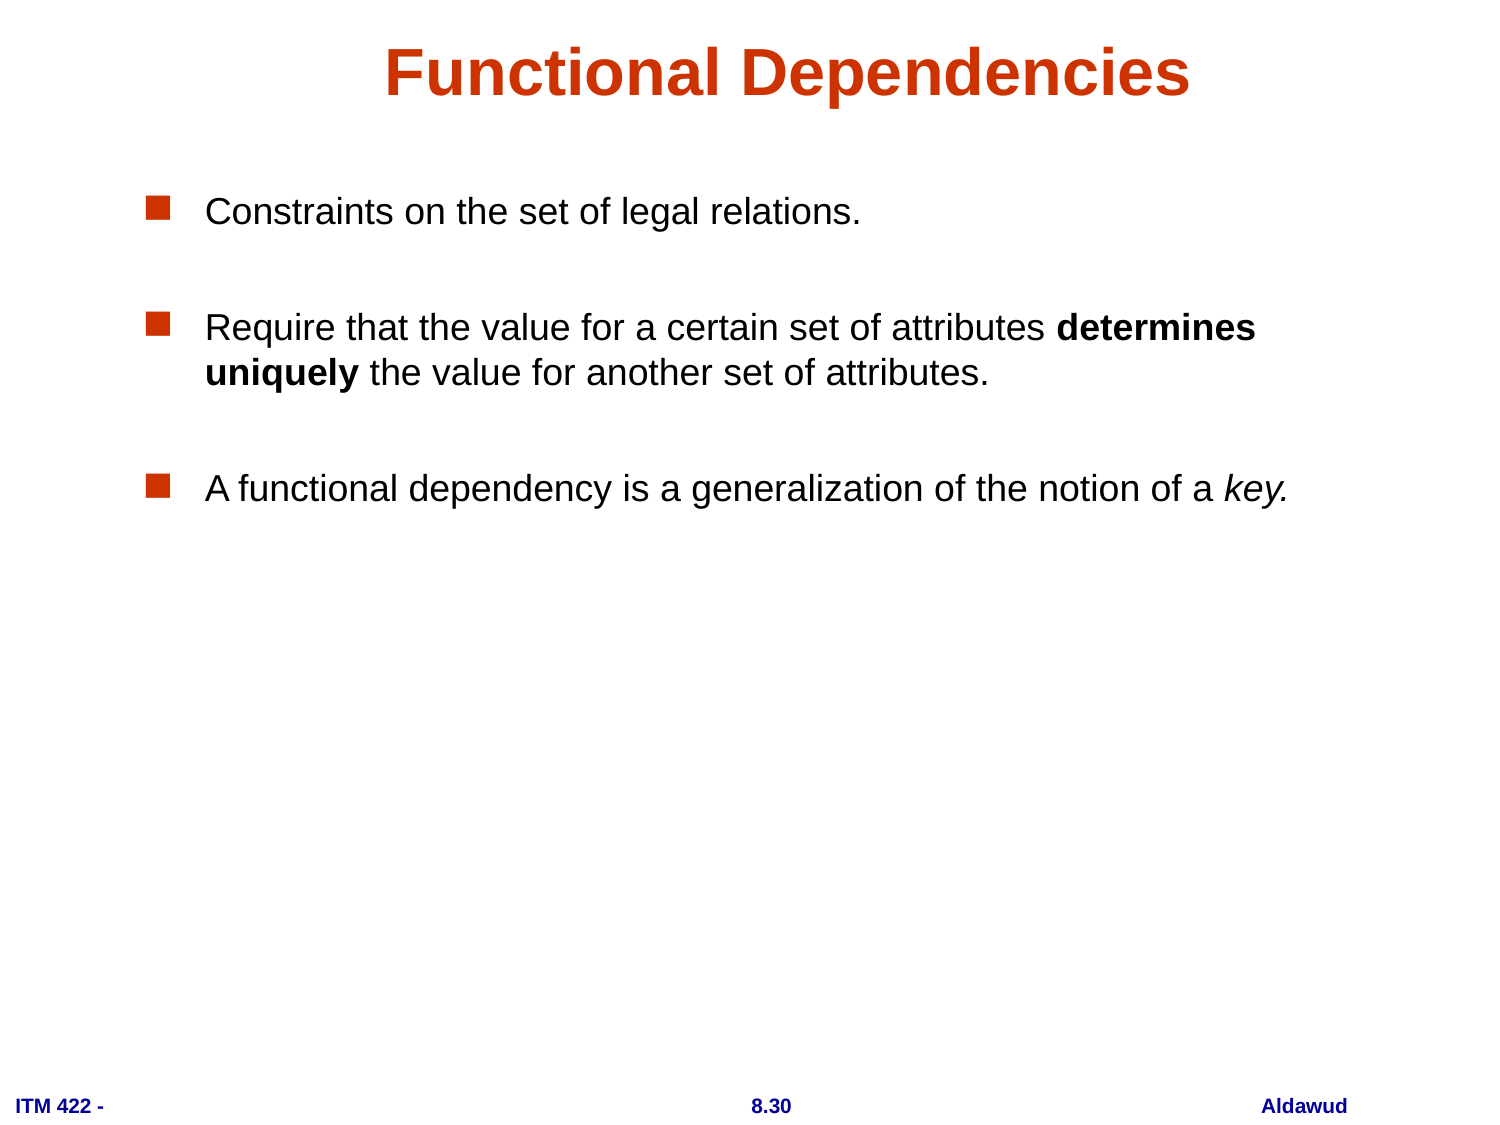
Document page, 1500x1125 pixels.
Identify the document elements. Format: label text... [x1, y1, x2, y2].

title Functional Dependencies [125, 15, 1452, 117]
list Constraints on the set of legal relations. Require that the value for a certain set of attributes determines uniquely the value for another set of attributes. A functional dependency is a generalization of the notion of a key. [133, 179, 1391, 984]
